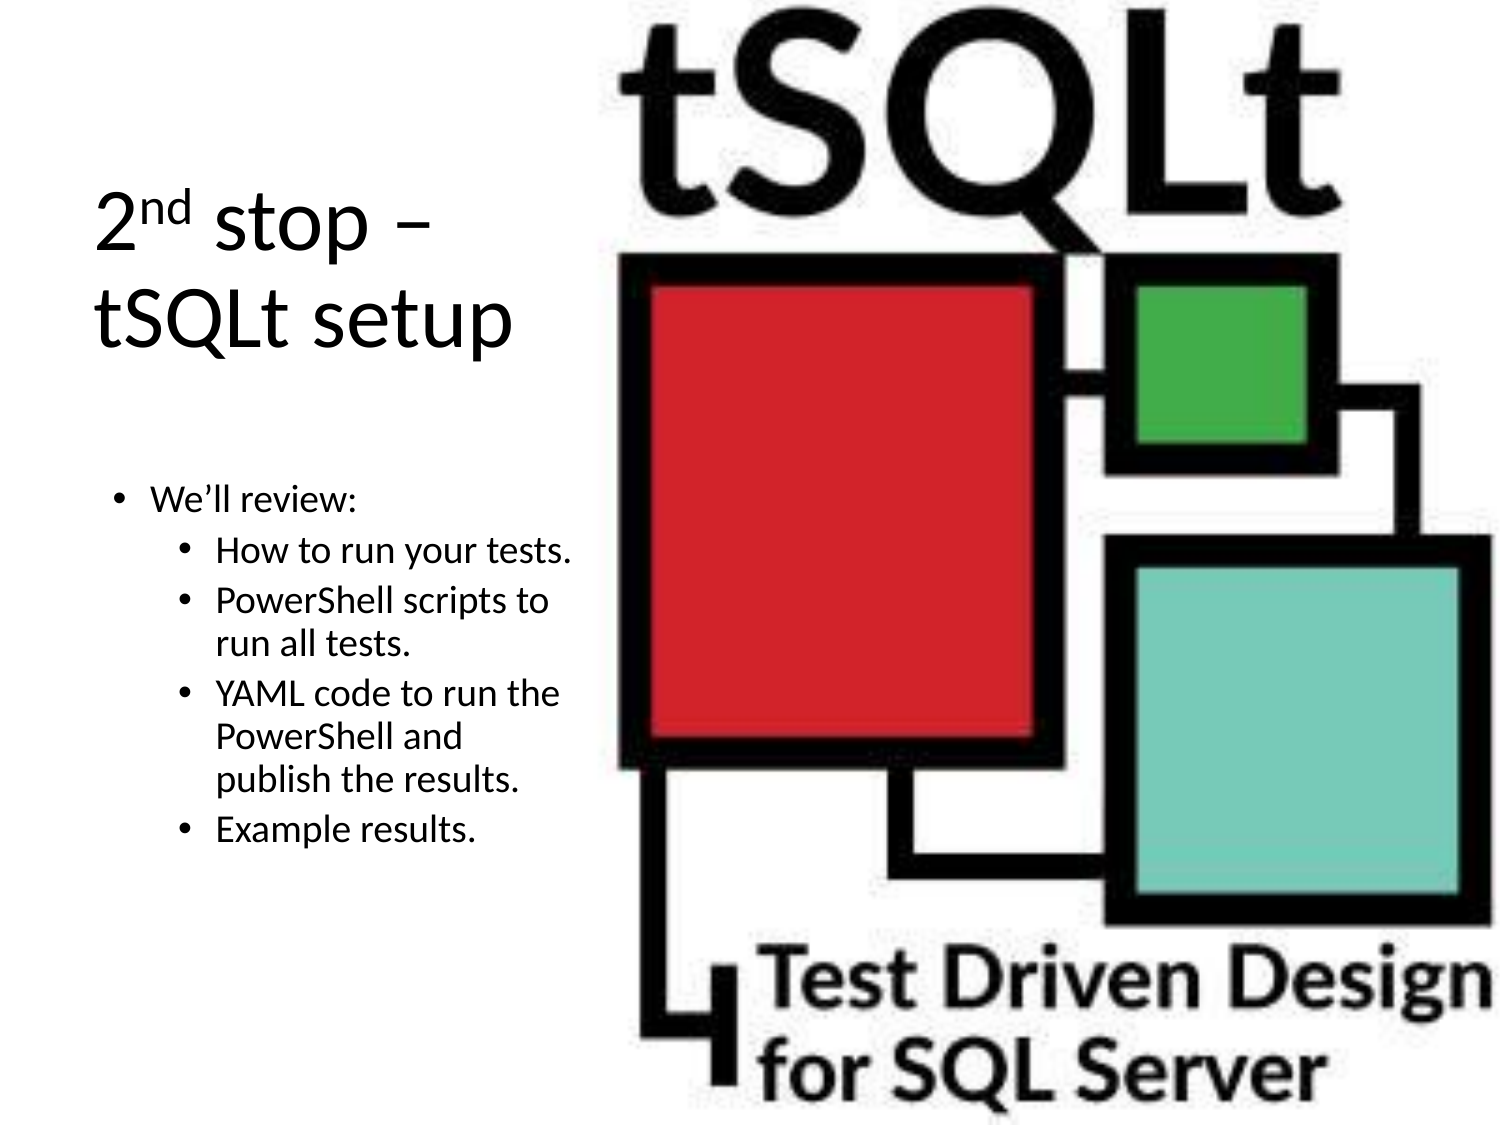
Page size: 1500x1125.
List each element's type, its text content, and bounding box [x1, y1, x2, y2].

list We’ll review: How to run your tests. PowerShell scripts to run all tests. YAML code to run the PowerShell and publish the results. Example results. [78, 471, 579, 1016]
title 2nd stop – tSQLt setup [78, 53, 579, 375]
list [584, 0, 1500, 1125]
